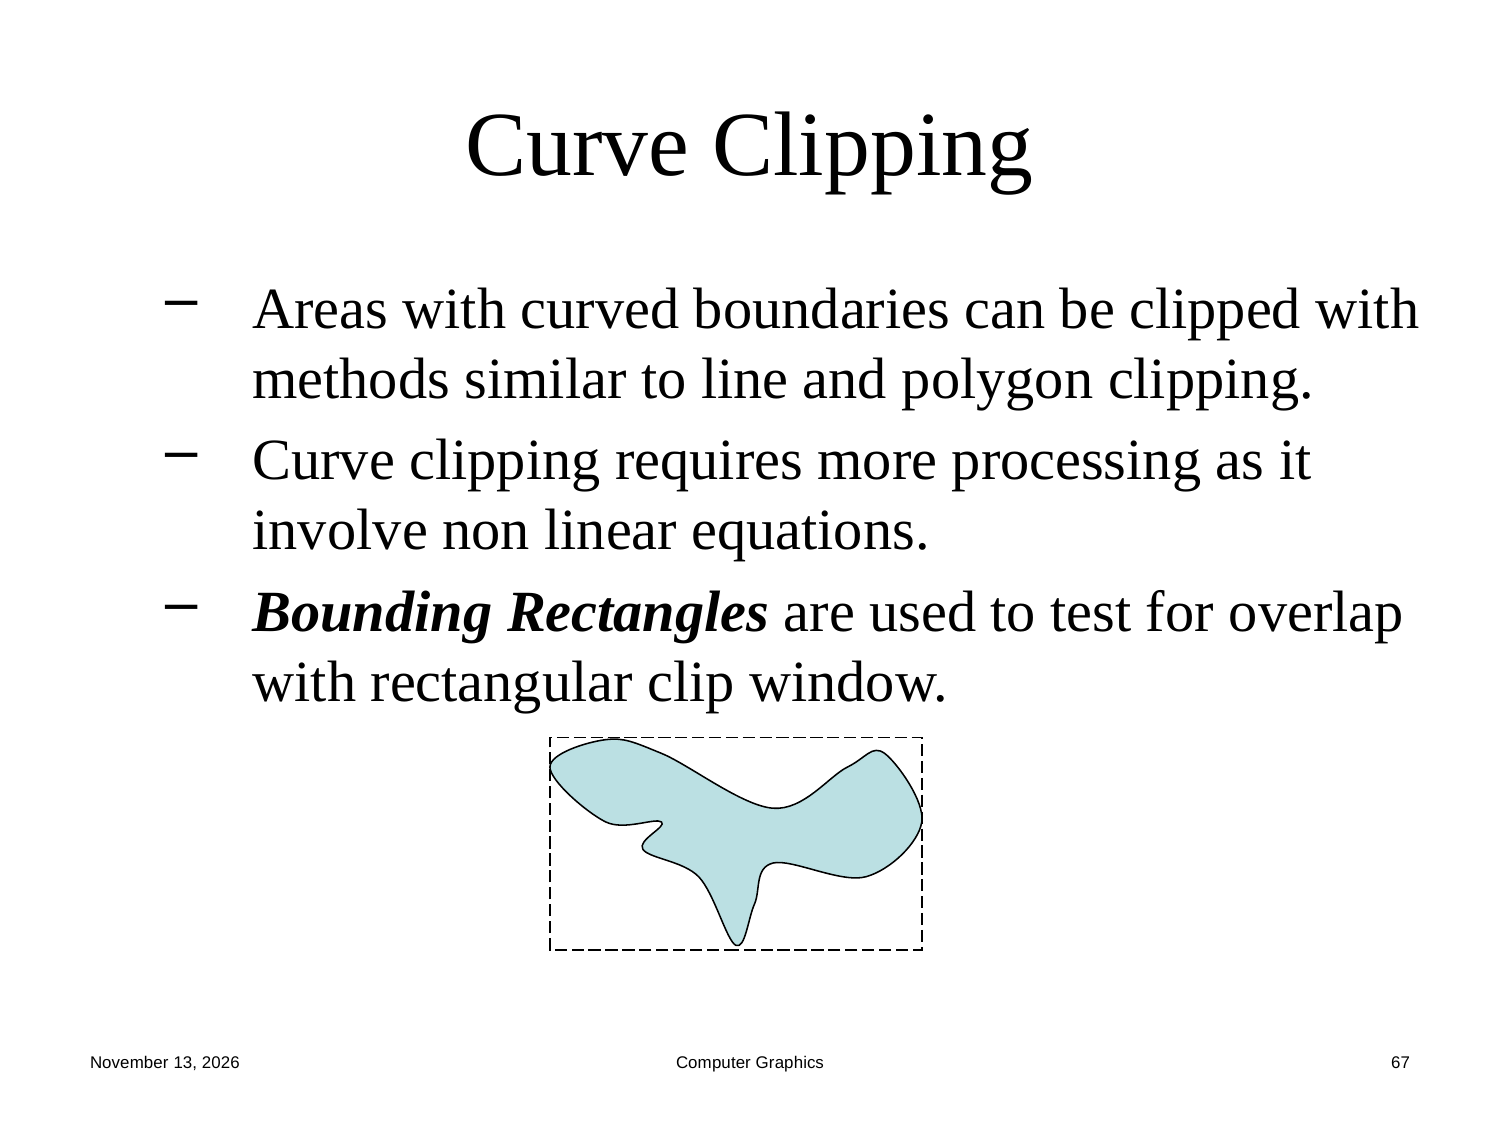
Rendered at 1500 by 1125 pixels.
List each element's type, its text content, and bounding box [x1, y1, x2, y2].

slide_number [74, 1024, 426, 1103]
footer Computer Graphics [512, 1024, 988, 1103]
list Areas with curved boundaries can be clipped with methods similar to line and polygon clipping. Curve clipping requires more processing as it involve non linear equations. Bounding Rectangles are used to test for overlap with rectangular clip window. [75, 262, 1475, 1005]
slide_number 67 [1074, 1024, 1426, 1103]
title Curve Clipping [75, 45, 1425, 233]
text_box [549, 737, 926, 951]
